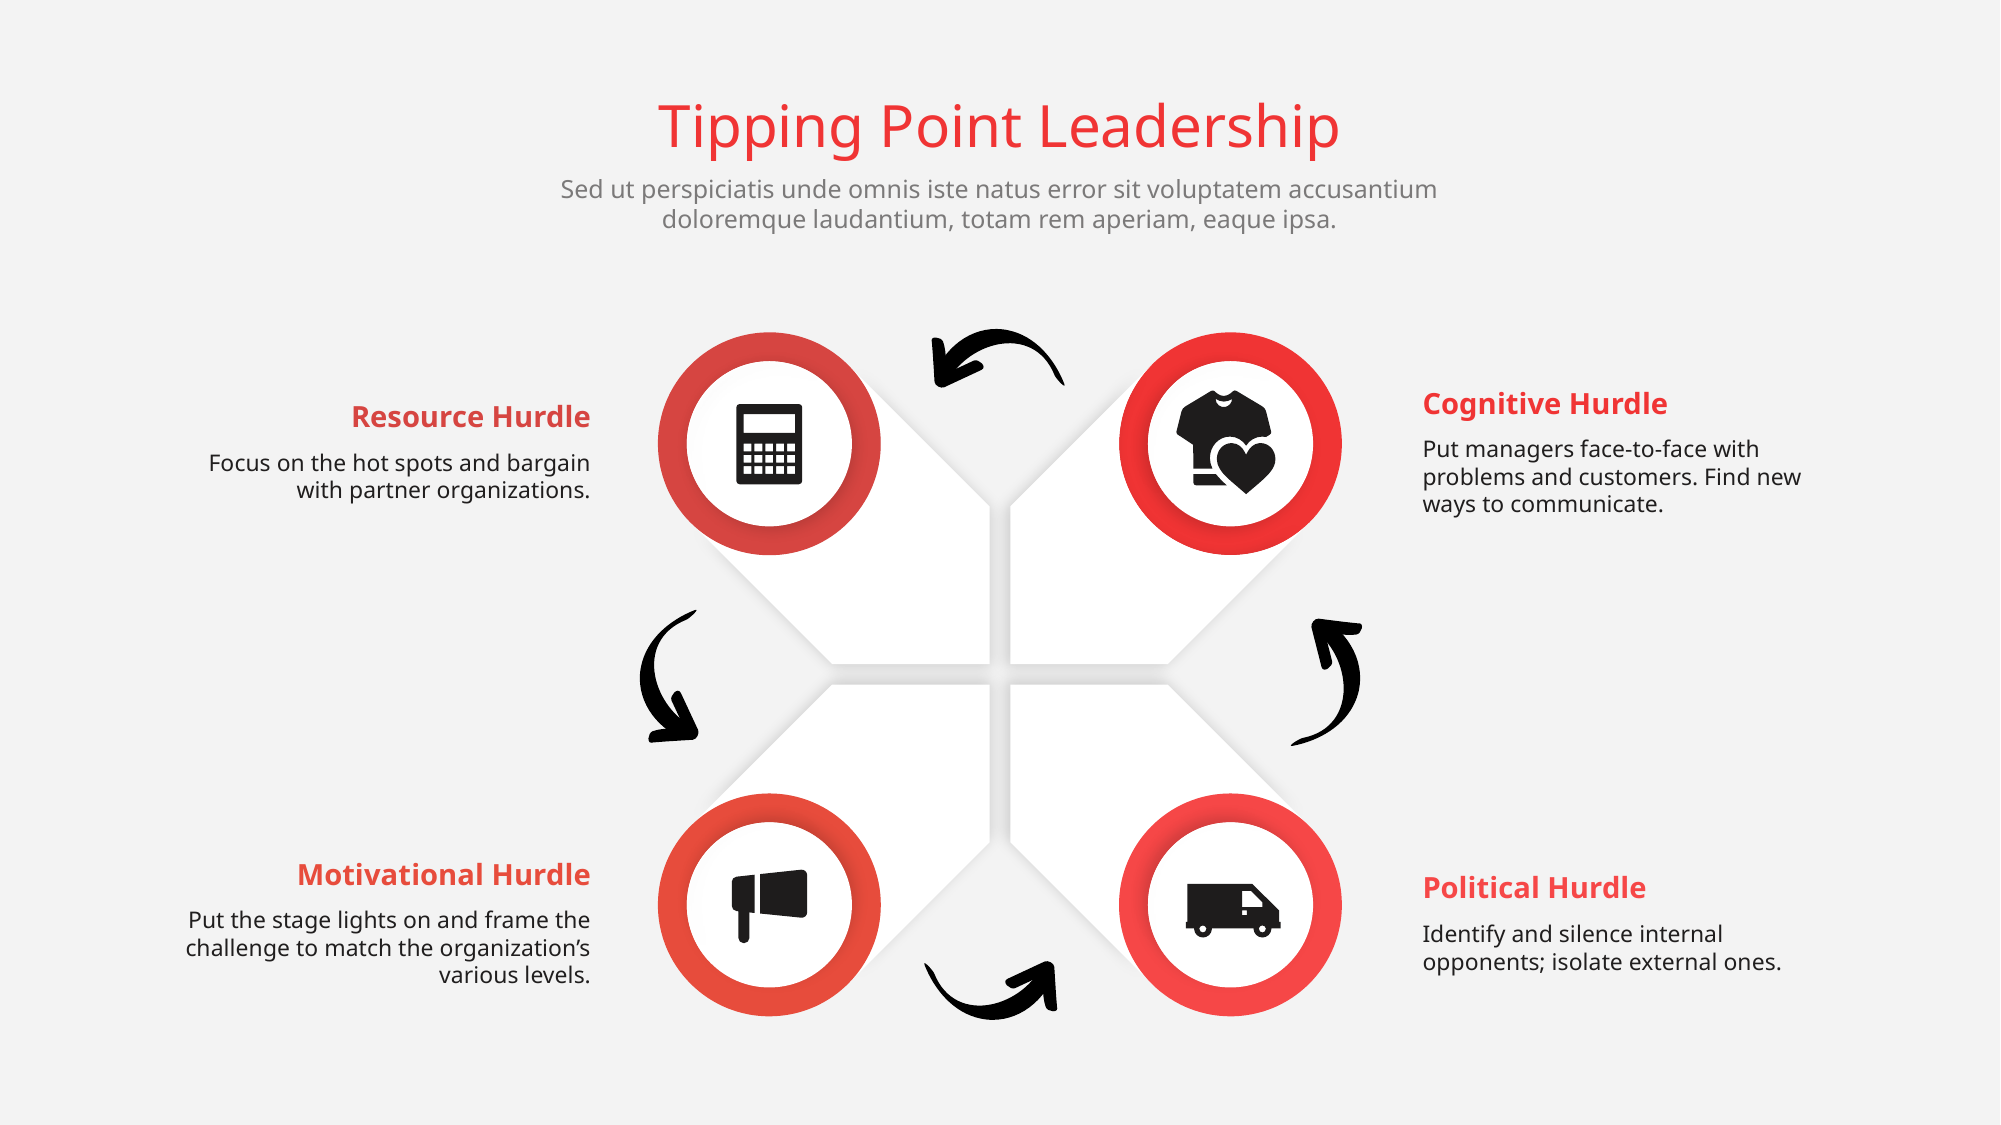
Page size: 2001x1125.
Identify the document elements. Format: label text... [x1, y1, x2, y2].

text_box Resource Hurdle Focus on the hot spots and bargain with partner organizations. [158, 391, 606, 511]
text_box Political Hurdle Identify and silence internal opponents; isolate external ones. [1407, 862, 1856, 983]
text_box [486, 80, 1514, 242]
text_box Cognitive Hurdle Put managers face-to-face with problems and customers. Find new ways to communicate. [1407, 377, 1856, 525]
text_box Motivational Hurdle Put the stage lights on and frame the challenge to match the organization’s various levels. [158, 848, 606, 996]
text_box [636, 325, 1364, 1024]
